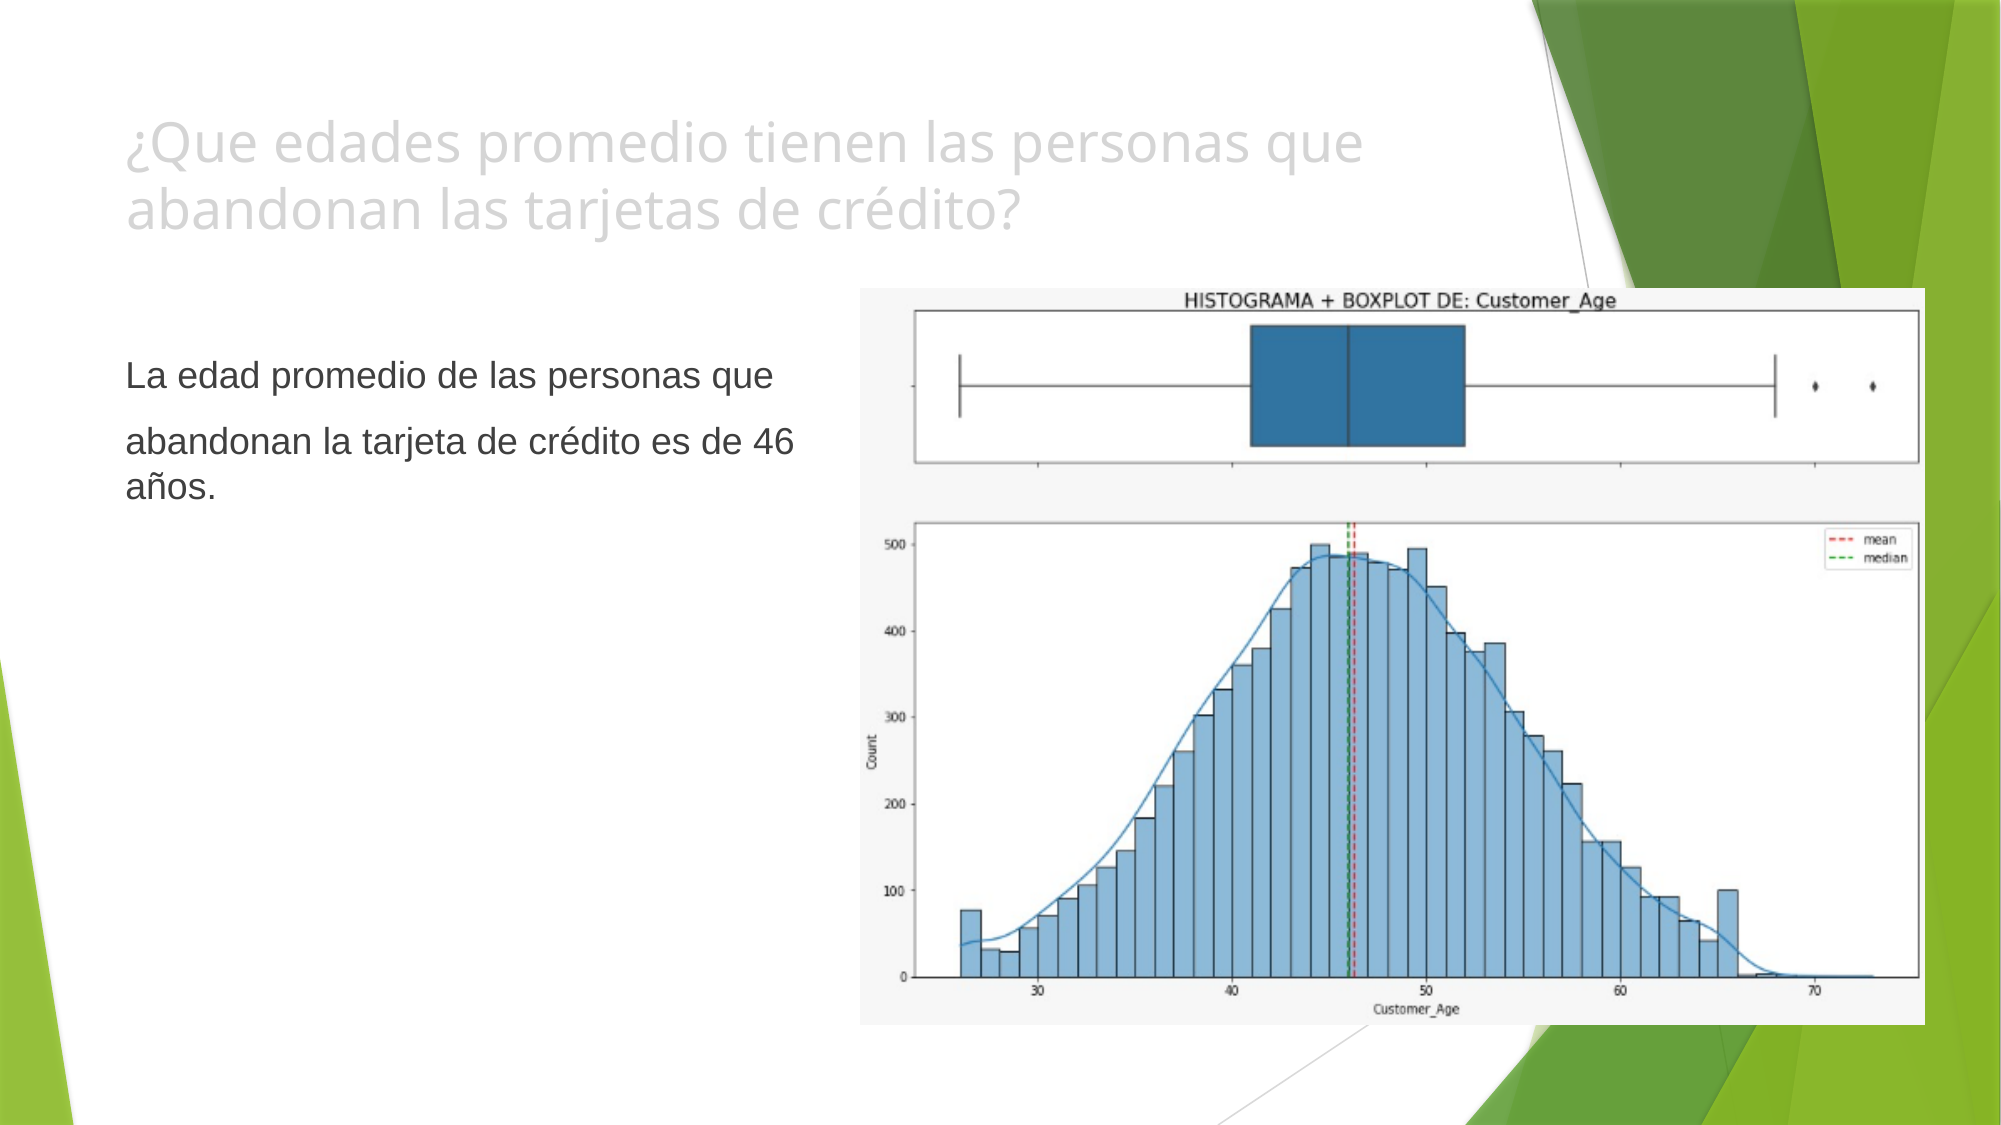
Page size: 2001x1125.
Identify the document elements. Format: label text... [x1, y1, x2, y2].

picture [859, 287, 1926, 1026]
title ¿Que edades promedio tienen las personas que abandonan las tarjetas de crédito? [111, 99, 1522, 317]
list La edad promedio de las personas que abandonan la tarjeta de crédito es de 46 años. [110, 343, 828, 662]
